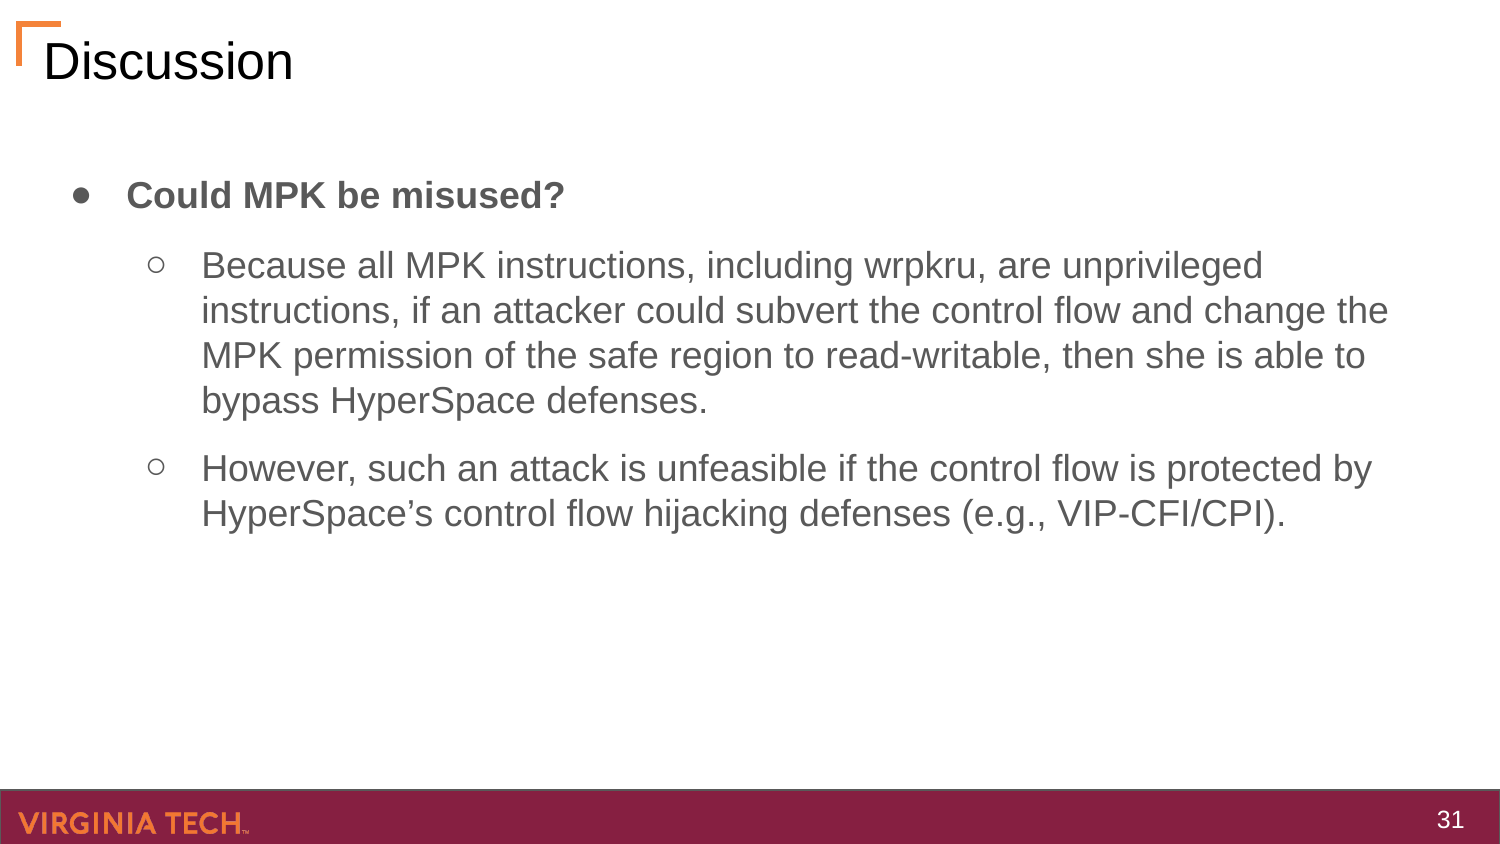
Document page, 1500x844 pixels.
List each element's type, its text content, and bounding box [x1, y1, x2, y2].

picture [16, 21, 28, 66]
text_box Could MPK be misused? Because all MPK instructions, including wrpkru, are unprivileged instructions, if an attacker could subvert the control flow and change the MPK permission of the safe region to read-writable, then she is able to bypass HyperSpace defenses. However, such an attack is unfeasible if the control flow is protected by HyperSpace’s control flow hijacking defenses (e.g., VIP-CFI/CPI). [45, 165, 1405, 624]
picture [18, 812, 249, 834]
title Discussion [28, 12, 1468, 107]
slide_number ‹#› [1389, 791, 1480, 844]
